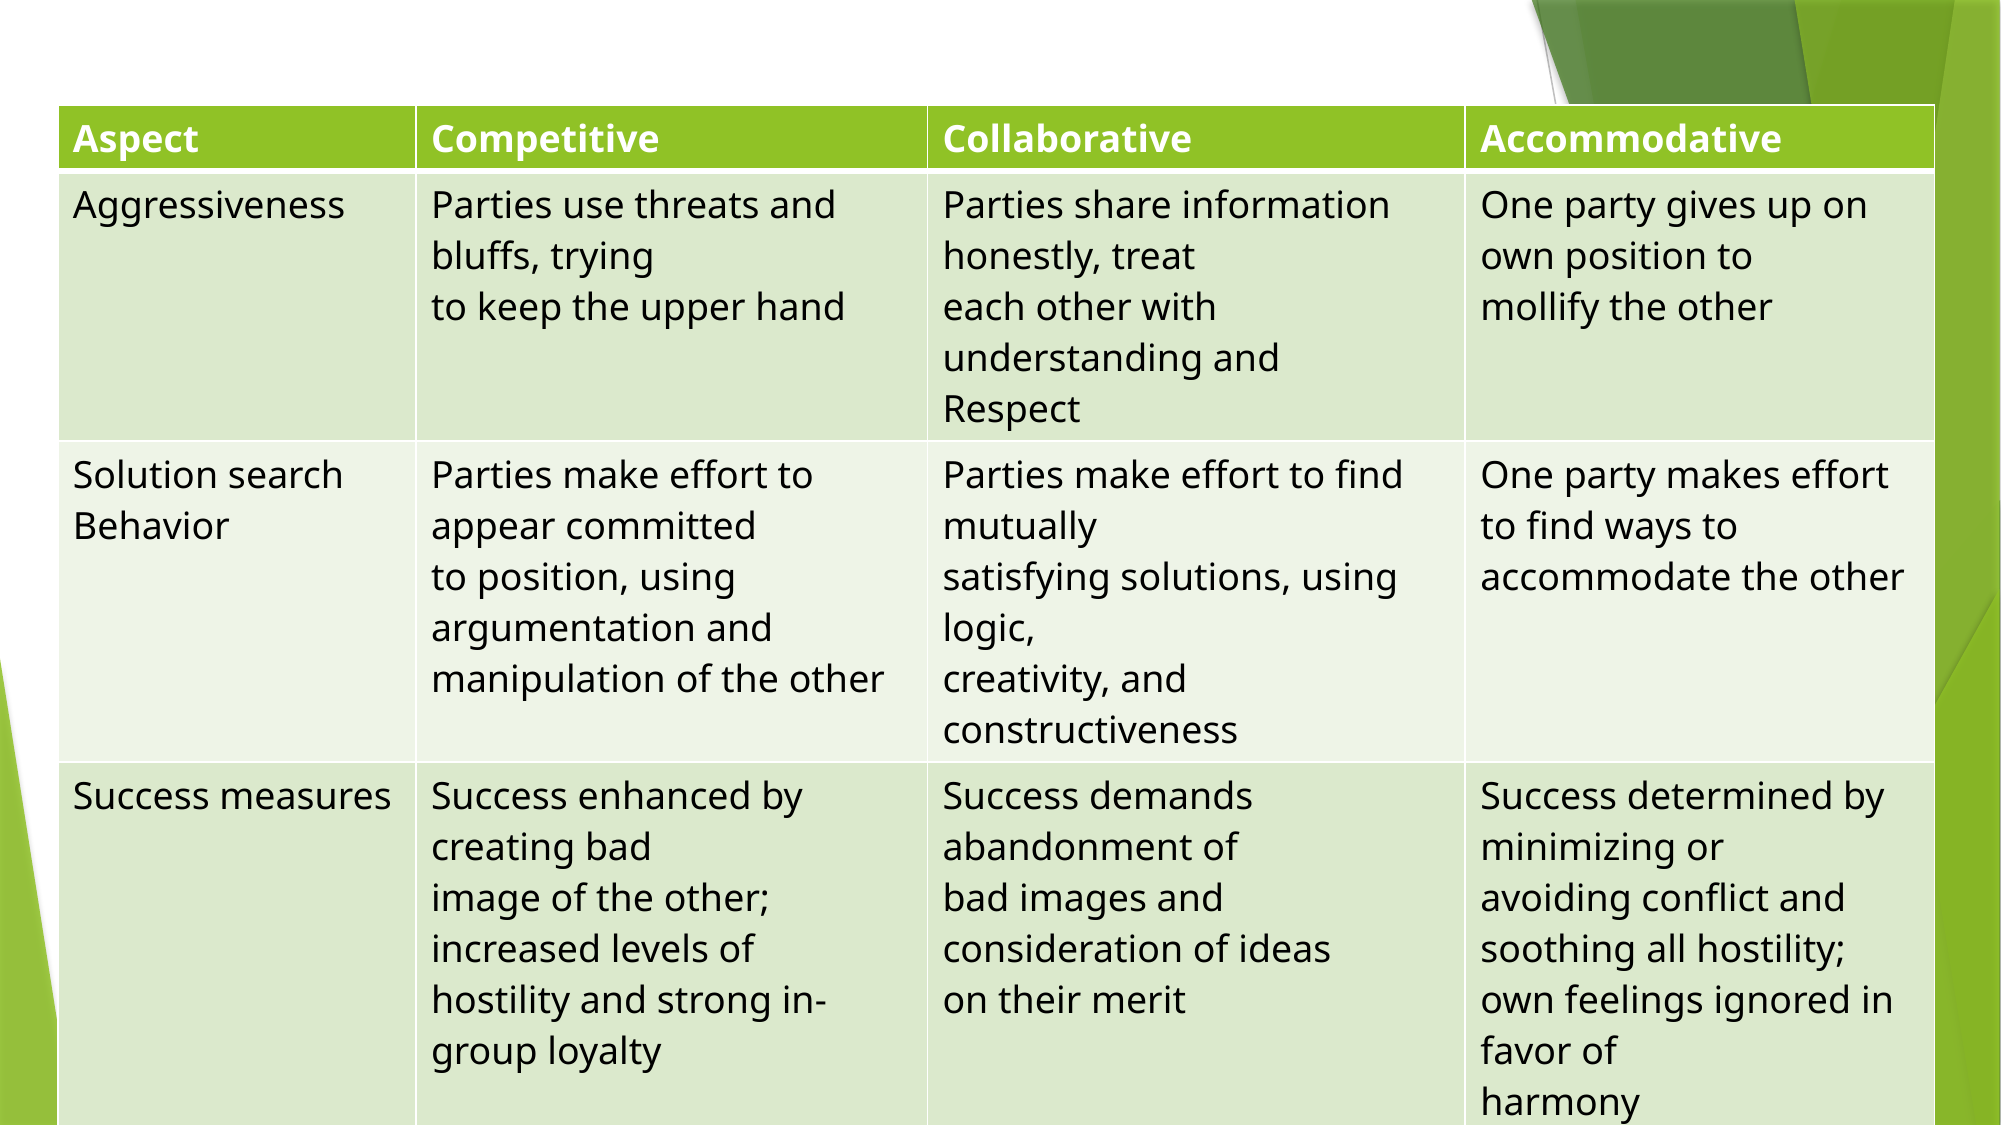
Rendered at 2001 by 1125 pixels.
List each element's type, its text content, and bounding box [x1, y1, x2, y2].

table_cell Success determined by minimizing or avoiding conflict and soothing all hostility; own feelings ignored in favor of harmony [1466, 763, 1934, 1125]
table_header Competitive [417, 106, 927, 168]
table_header Accommodative [1466, 106, 1934, 168]
table_cell Parties make effort to appear committed to position, using argumentation and manipulation of the other [417, 442, 927, 761]
table_cell Success enhanced by creating bad image of the other; increased levels of hostility and strong in-group loyalty [417, 763, 927, 1125]
table_cell Success measures [59, 763, 415, 1125]
table_cell Aggressiveness [59, 174, 415, 440]
table_cell Parties make effort to find mutually satisfying solutions, using logic, creativity, and constructiveness [928, 442, 1464, 761]
table_cell One party makes effort to find ways to accommodate the other [1466, 442, 1934, 761]
table_cell Parties use threats and bluffs, trying to keep the upper hand [417, 174, 927, 440]
table_cell Solution search Behavior [59, 442, 415, 761]
table_cell Parties share information honestly, treat each other with understanding and Respect [928, 174, 1464, 440]
table_header Collaborative [928, 106, 1464, 168]
table_cell Success demands abandonment of bad images and consideration of ideas on their merit [928, 763, 1464, 1125]
table_cell One party gives up on own position to mollify the other [1466, 174, 1934, 440]
table_header Aspect [59, 106, 415, 168]
